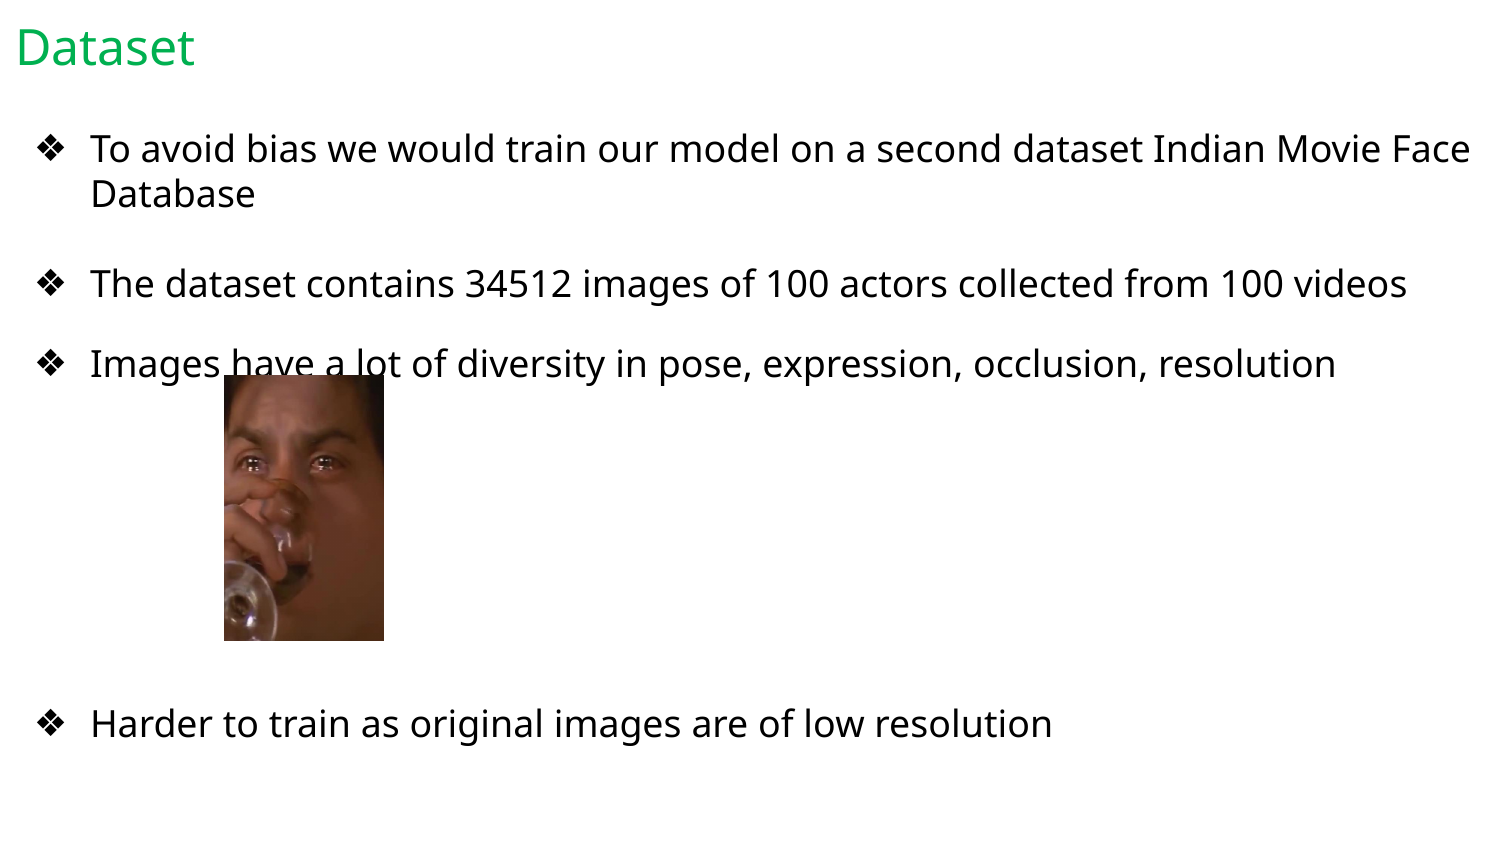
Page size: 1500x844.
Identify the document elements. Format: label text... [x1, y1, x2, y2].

picture [224, 374, 384, 641]
text_box Dataset To avoid bias we would train our model on a second dataset Indian Movie Face Database The dataset contains 34512 images of 100 actors collected from 100 videos Images have a lot of diversity in pose, expression, occlusion, resolution Harder to train as original images are of low resolution [0, 0, 1490, 844]
